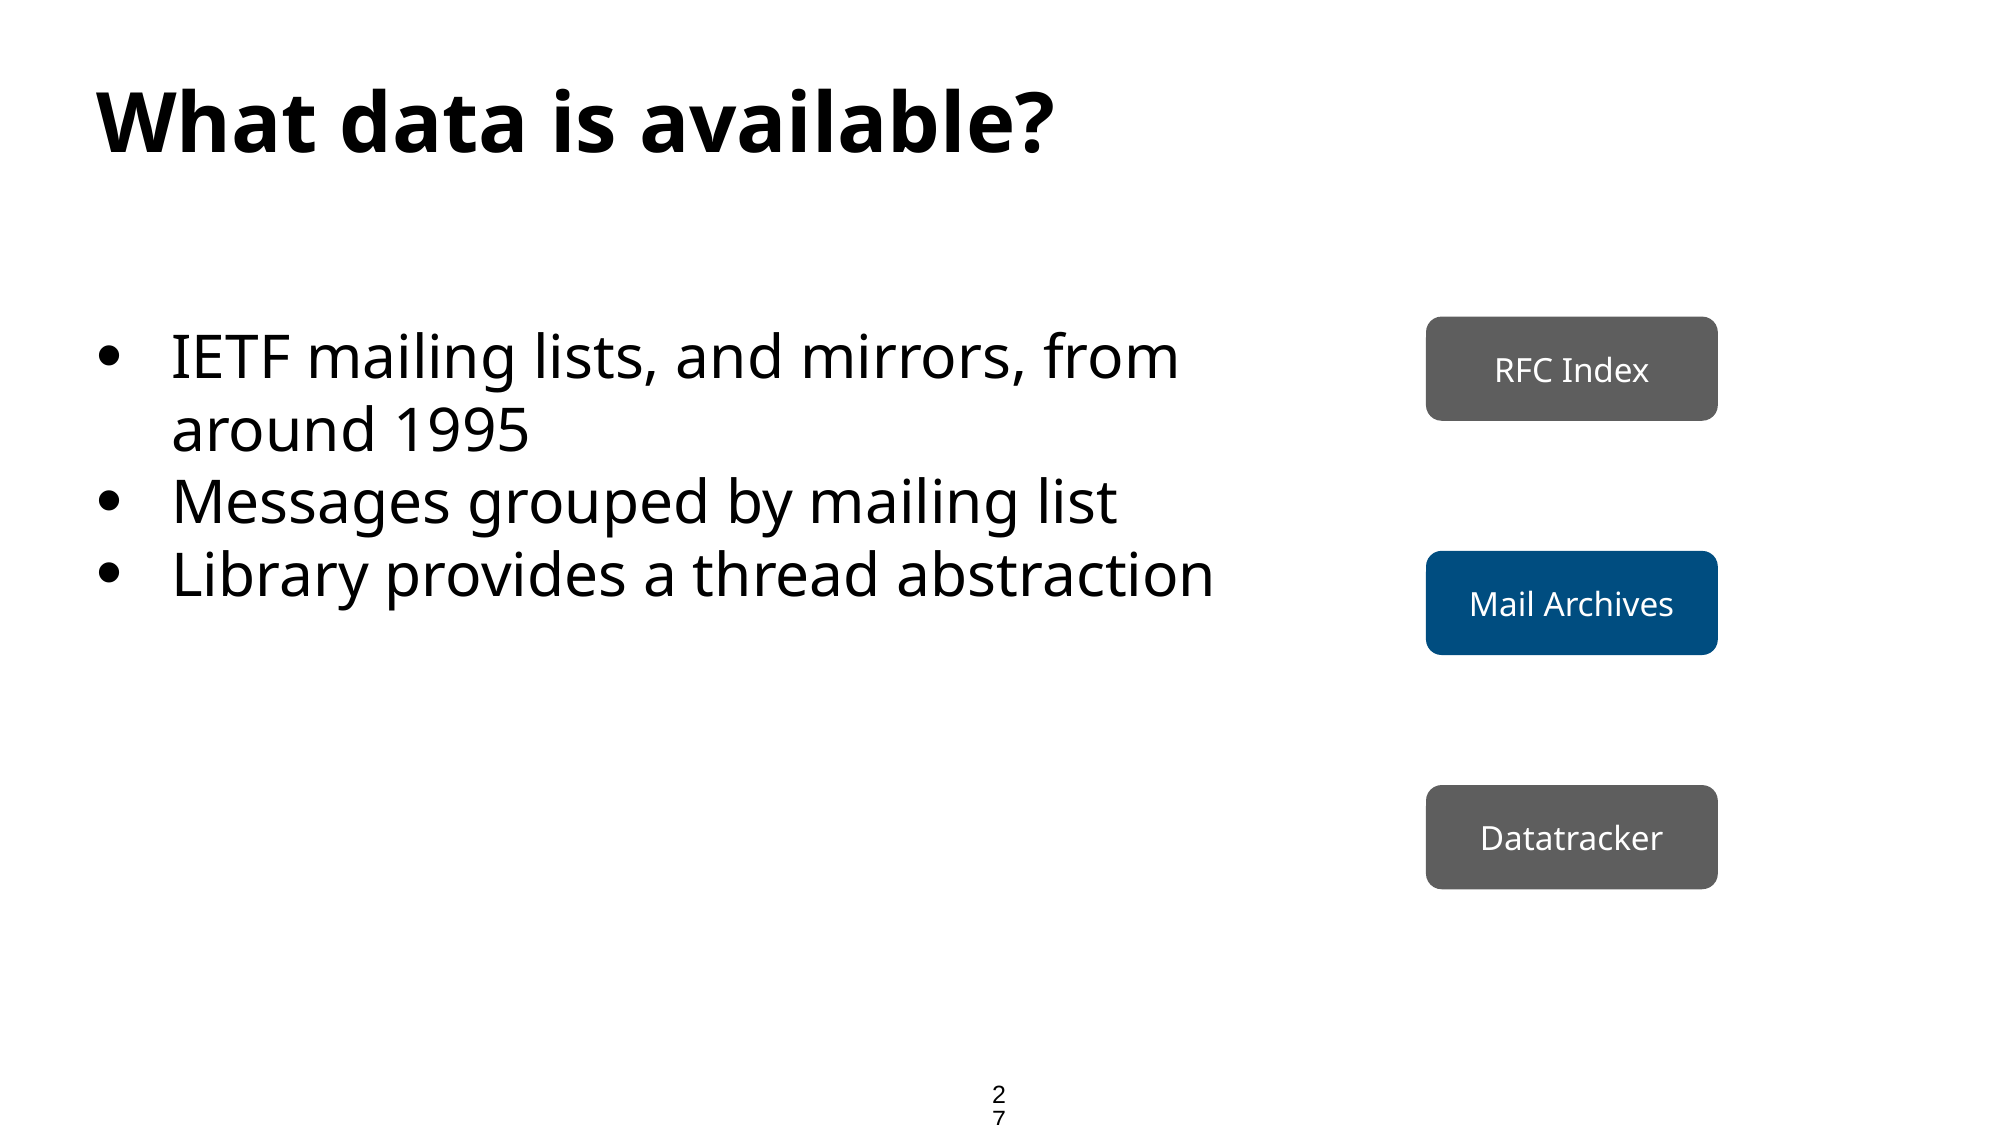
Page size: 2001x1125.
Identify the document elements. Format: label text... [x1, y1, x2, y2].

text_box Mail Archives [1425, 550, 1718, 656]
list IETF mailing lists, and mirrors, from around 1995 Messages grouped by mailing list Library provides a thread abstraction [84, 306, 1249, 1033]
title What data is available? [84, 57, 1915, 308]
slide_number 27 [979, 1066, 1019, 1122]
text_box Datatracker [1425, 785, 1718, 890]
text_box RFC Index [1425, 316, 1718, 421]
